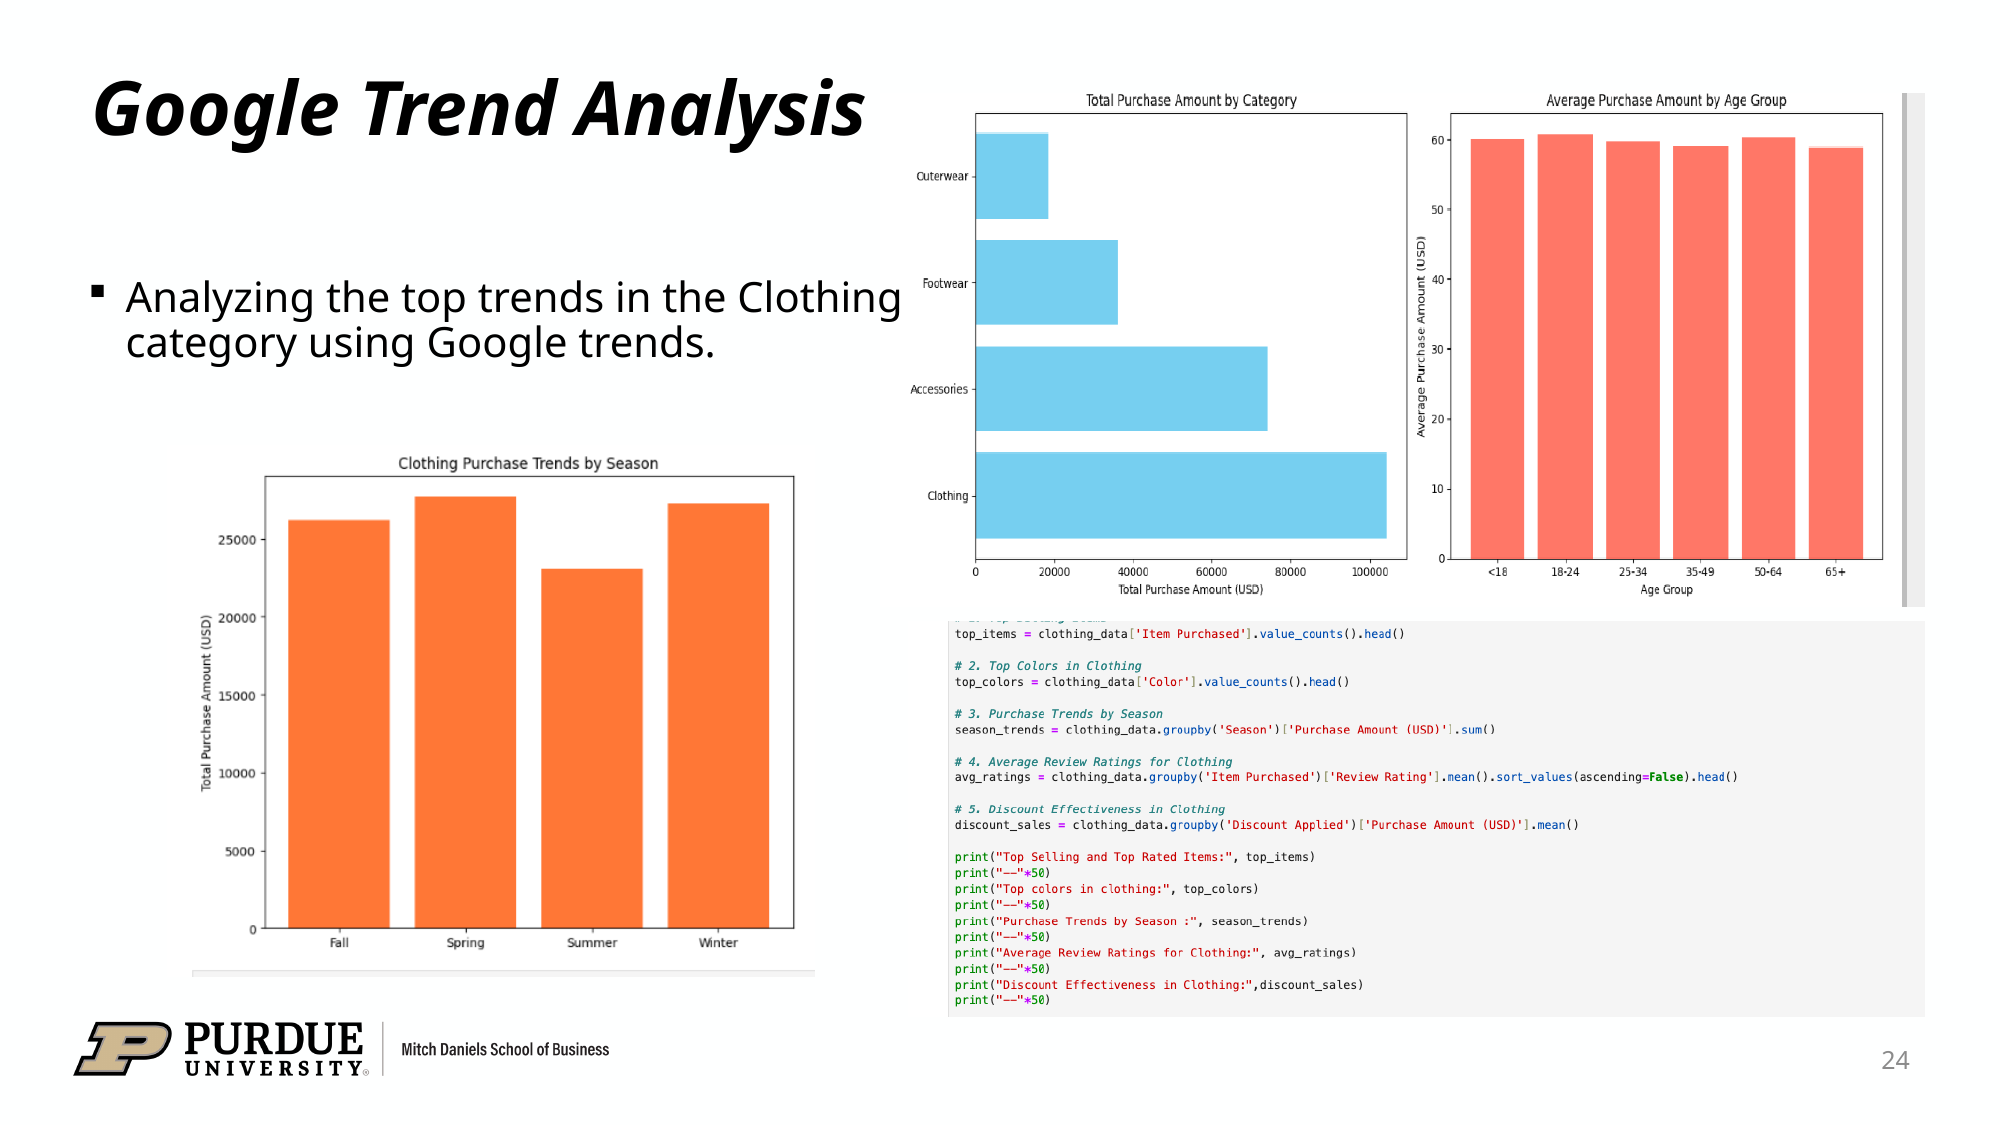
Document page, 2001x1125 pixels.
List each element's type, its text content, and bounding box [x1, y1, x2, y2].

picture [73, 1019, 623, 1079]
picture [879, 93, 1925, 607]
slide_number 24 [1744, 1031, 1925, 1092]
picture [166, 445, 815, 977]
list Analyzing the top trends in the Clothing category using Google trends. [73, 269, 1016, 977]
title Google Trend Analysis [76, 63, 1925, 160]
picture [908, 621, 1925, 1017]
